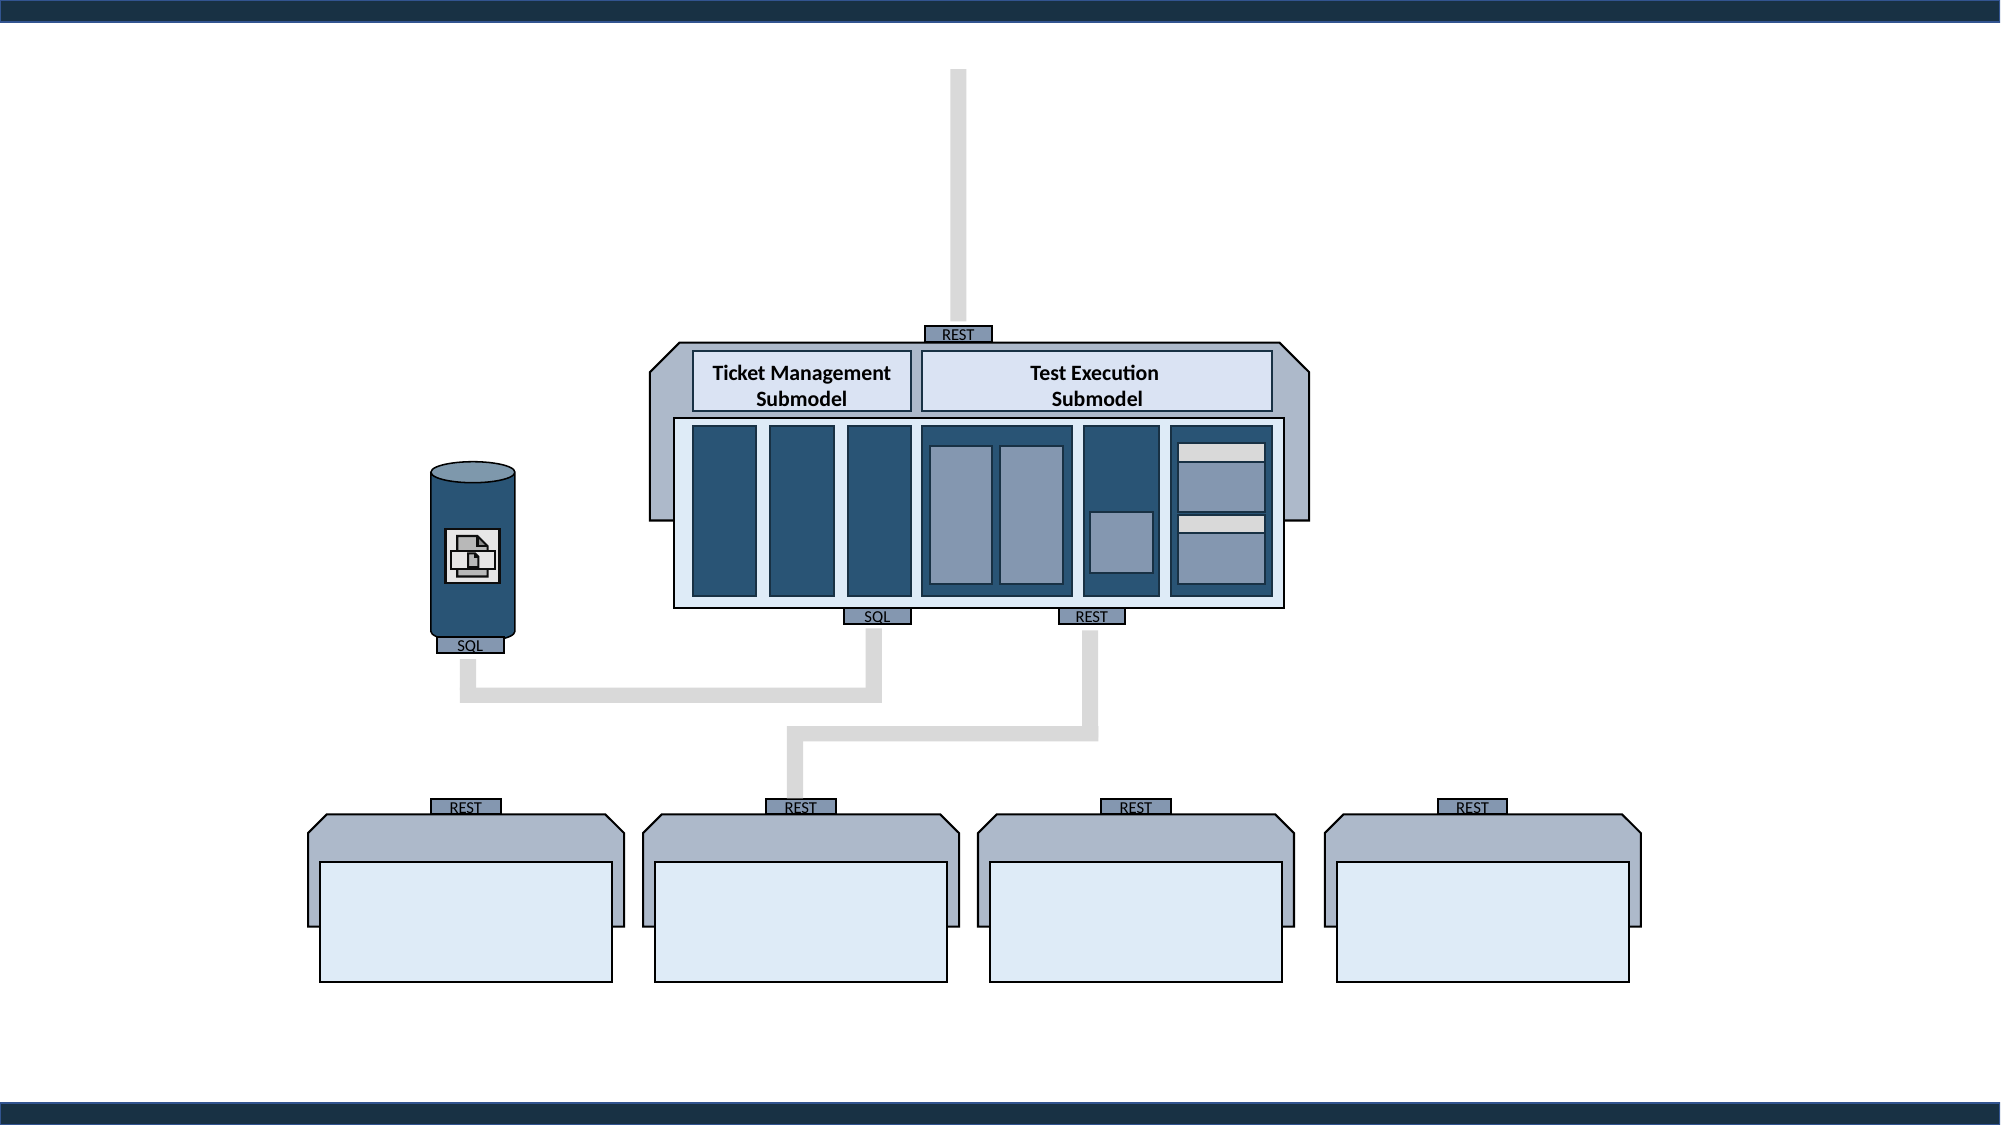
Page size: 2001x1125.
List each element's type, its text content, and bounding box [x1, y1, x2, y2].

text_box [649, 325, 1310, 625]
text_box [429, 460, 516, 640]
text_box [308, 799, 625, 982]
text_box SQL [436, 636, 505, 654]
text_box [459, 687, 786, 704]
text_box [977, 799, 1294, 982]
text_box [459, 658, 477, 687]
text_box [445, 529, 500, 584]
text_box [949, 68, 967, 323]
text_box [786, 630, 1099, 799]
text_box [643, 799, 960, 982]
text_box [1324, 799, 1641, 982]
